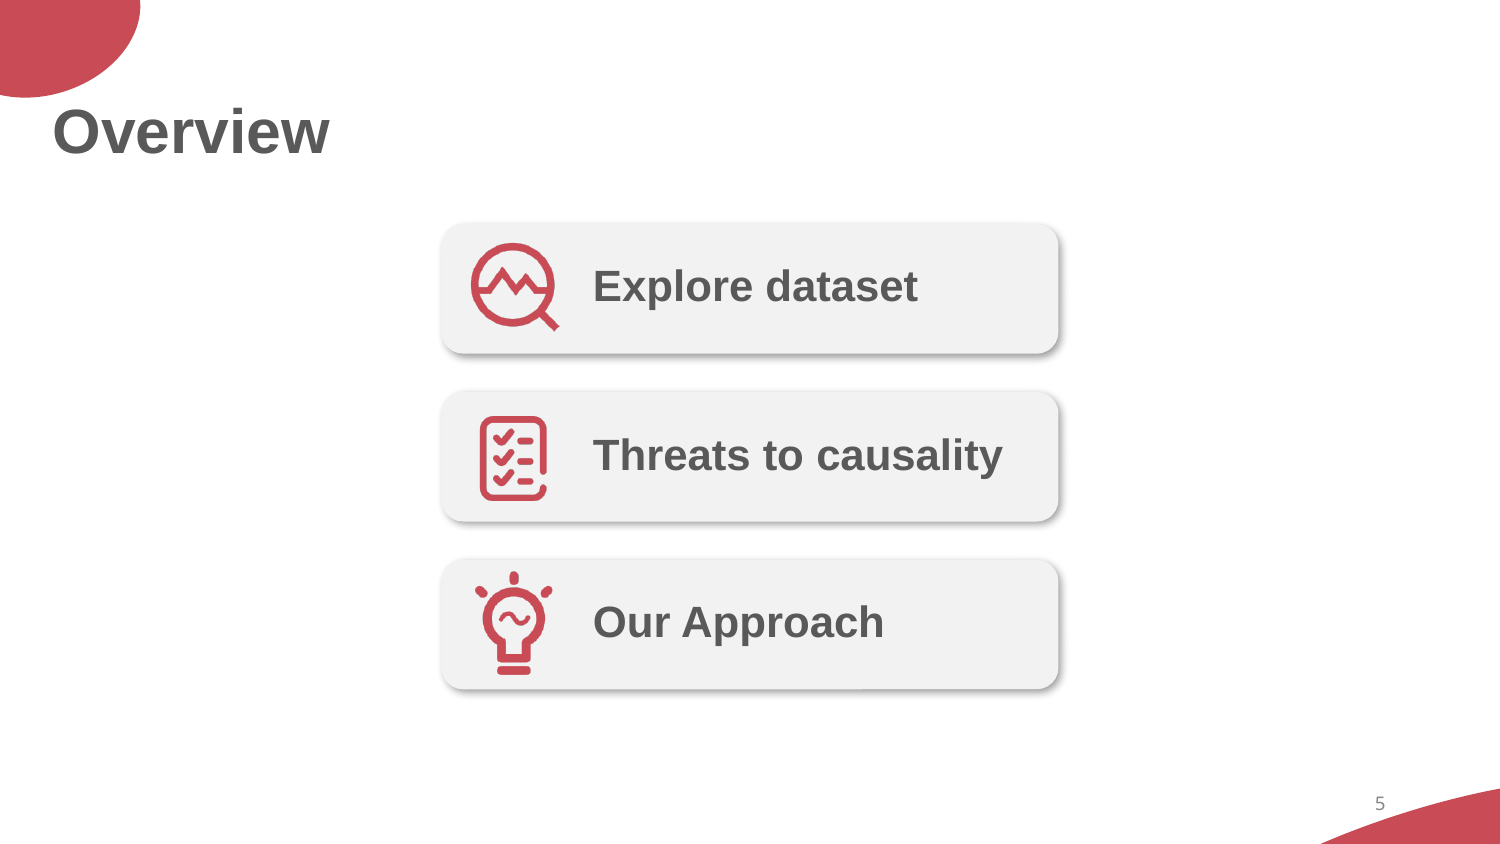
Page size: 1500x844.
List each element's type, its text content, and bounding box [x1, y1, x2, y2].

slide_number ‹#› [1059, 782, 1397, 827]
text_box [0, 0, 141, 98]
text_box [441, 559, 1059, 703]
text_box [441, 223, 1059, 354]
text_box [441, 391, 1059, 522]
text_box [1320, 788, 1500, 844]
text_box Overview [41, 84, 1476, 172]
